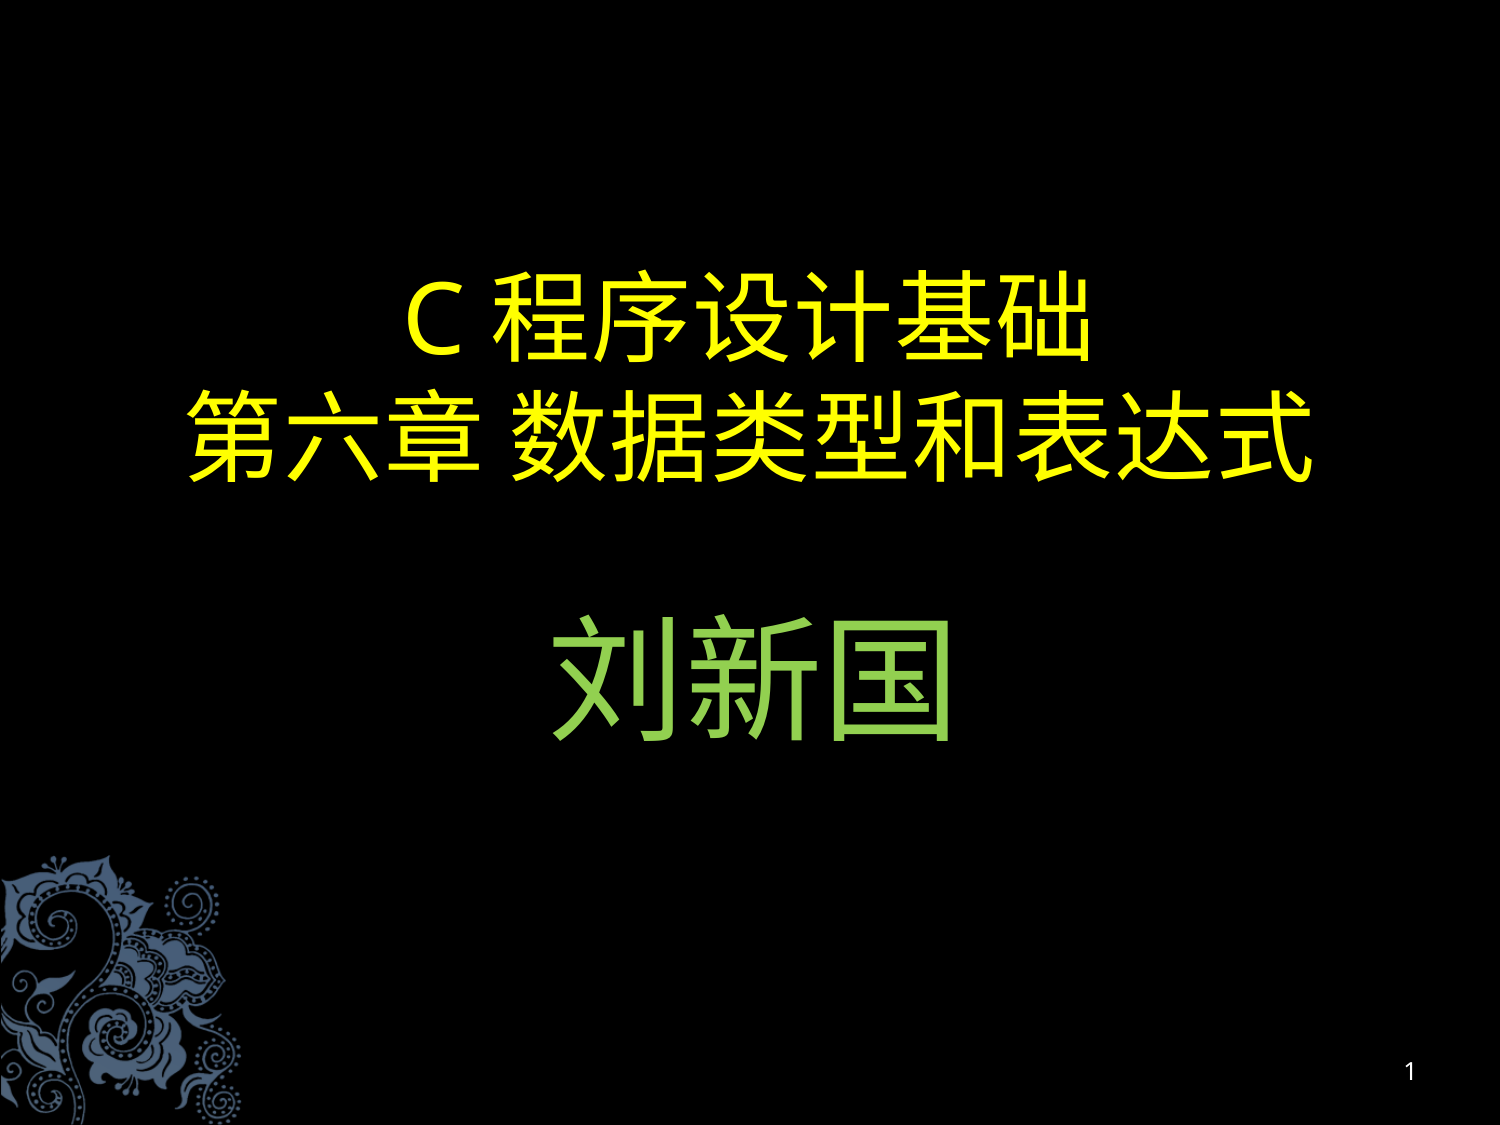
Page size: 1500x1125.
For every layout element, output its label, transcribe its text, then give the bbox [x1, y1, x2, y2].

title C程序设计基础 第六章 数据类型和表达式 [112, 199, 1388, 551]
slide_number 1 [1074, 1042, 1425, 1103]
subtitle 刘新国 [253, 597, 1255, 774]
